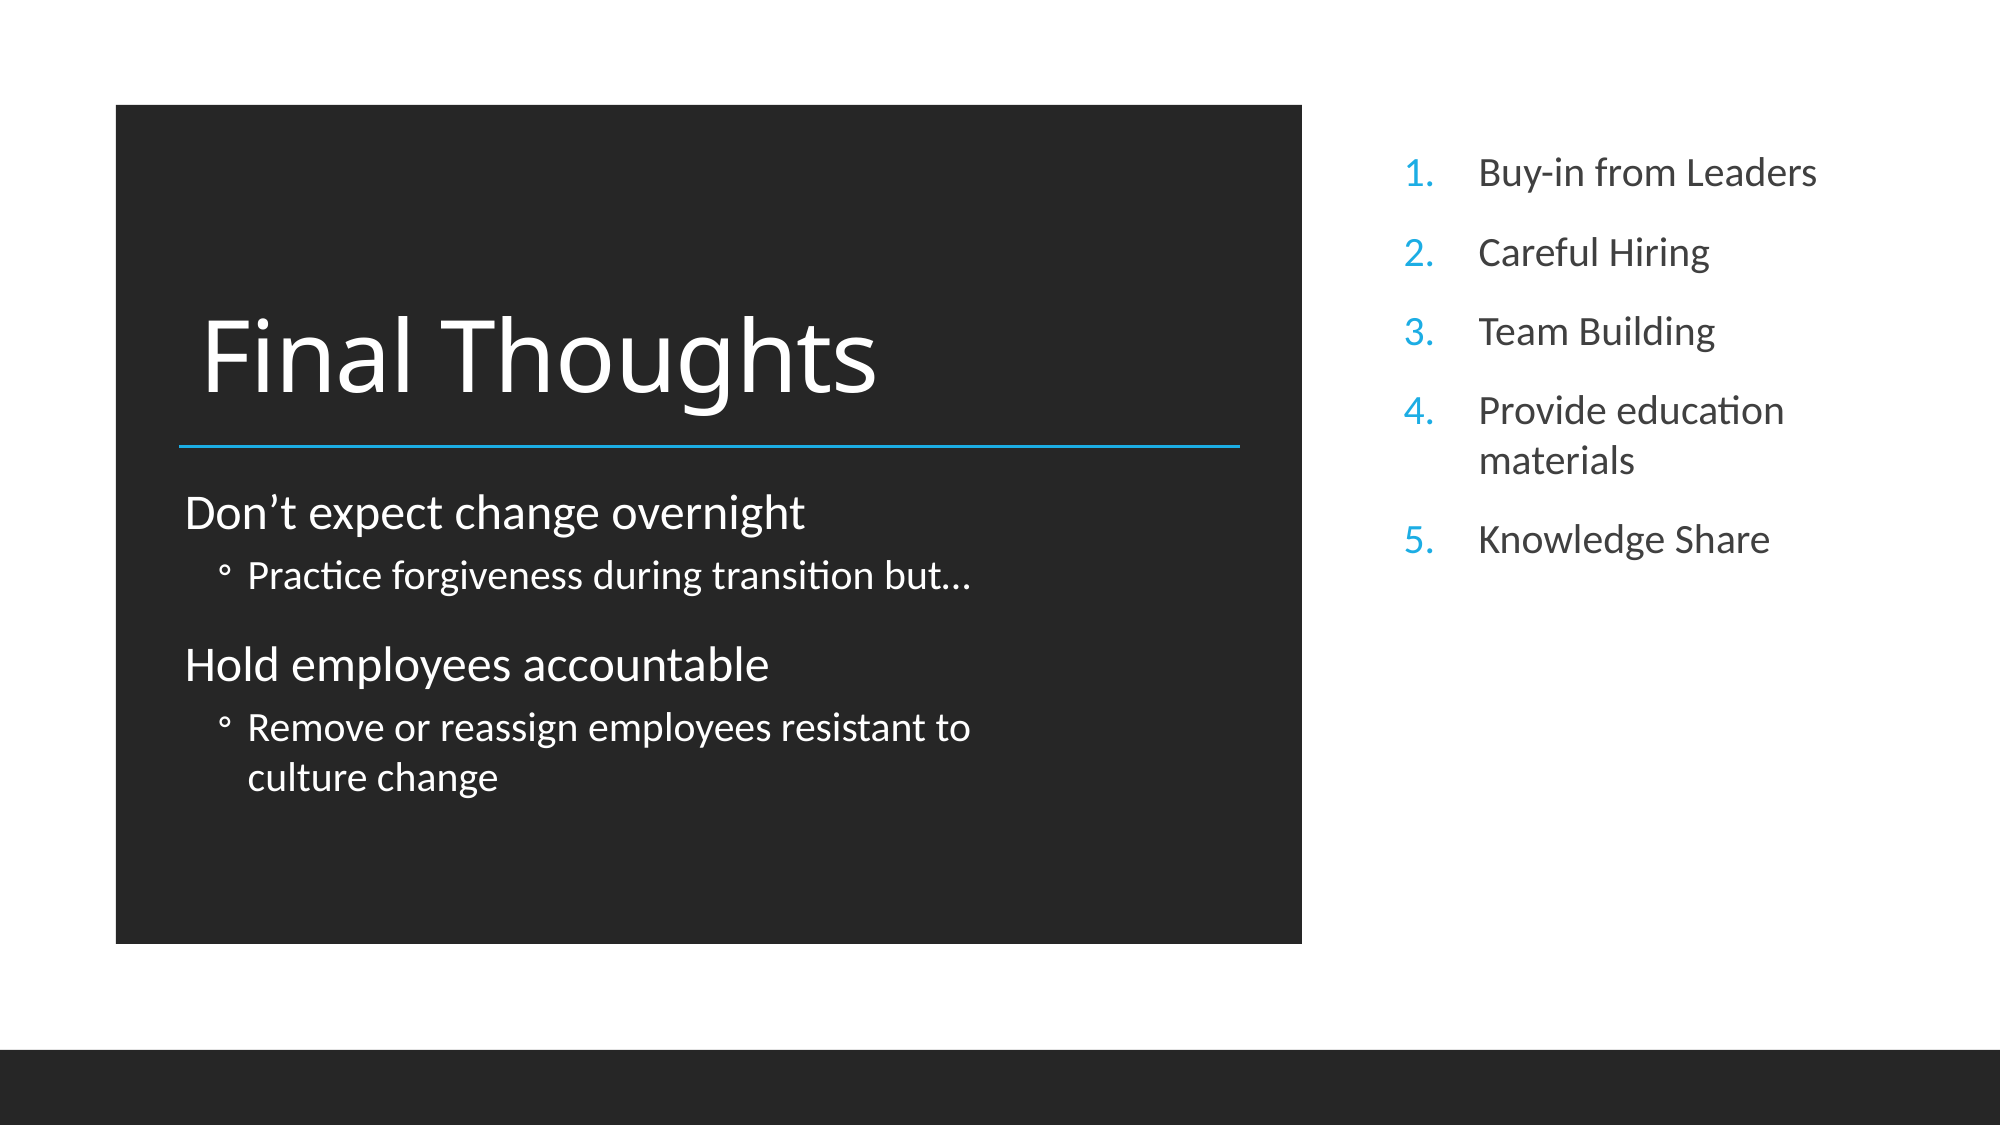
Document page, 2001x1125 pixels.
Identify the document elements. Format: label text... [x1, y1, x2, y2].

list Buy-in from Leaders Careful Hiring Team Building Provide education materials Knowledge Share [1403, 137, 1831, 944]
title Final Thoughts [169, 137, 1244, 422]
list Don’t expect change overnight Practice forgiveness during transition but… Hold employees accountable Remove or reassign employees resistant to culture change [169, 472, 1060, 892]
